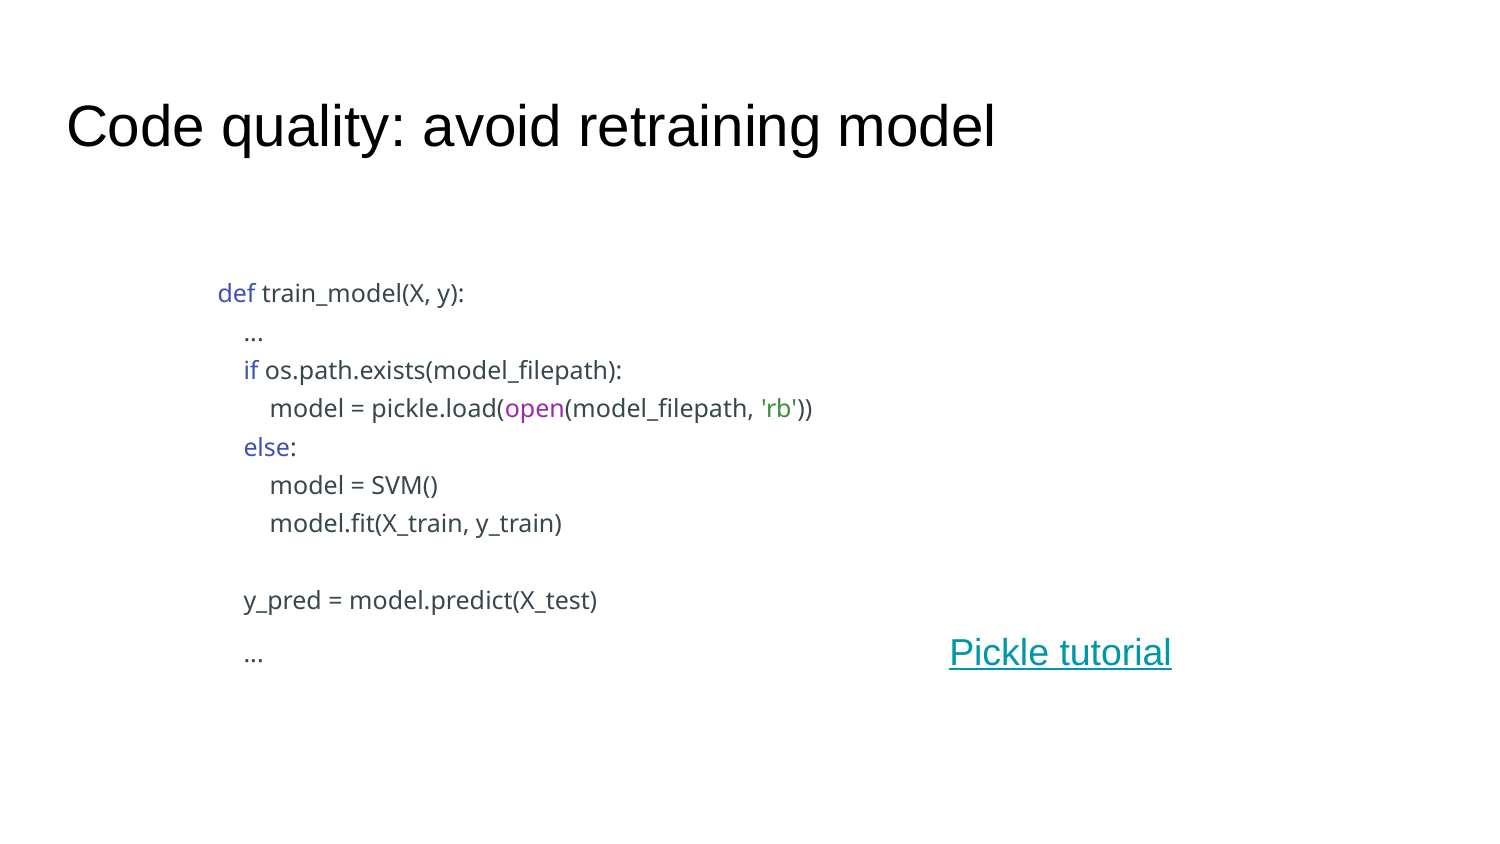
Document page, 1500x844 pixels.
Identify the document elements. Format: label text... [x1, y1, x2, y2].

title Code quality: avoid retraining model [51, 72, 1449, 167]
list def train_model(X, y): ... if os.path.exists(model_filepath): model = pickle.load(open(model_filepath, 'rb')) else: model = SVM() model.fit(X_train, y_train) y_pred = model.predict(X_test) ... [202, 263, 1095, 695]
text_box Pickle tutorial [934, 613, 1242, 689]
